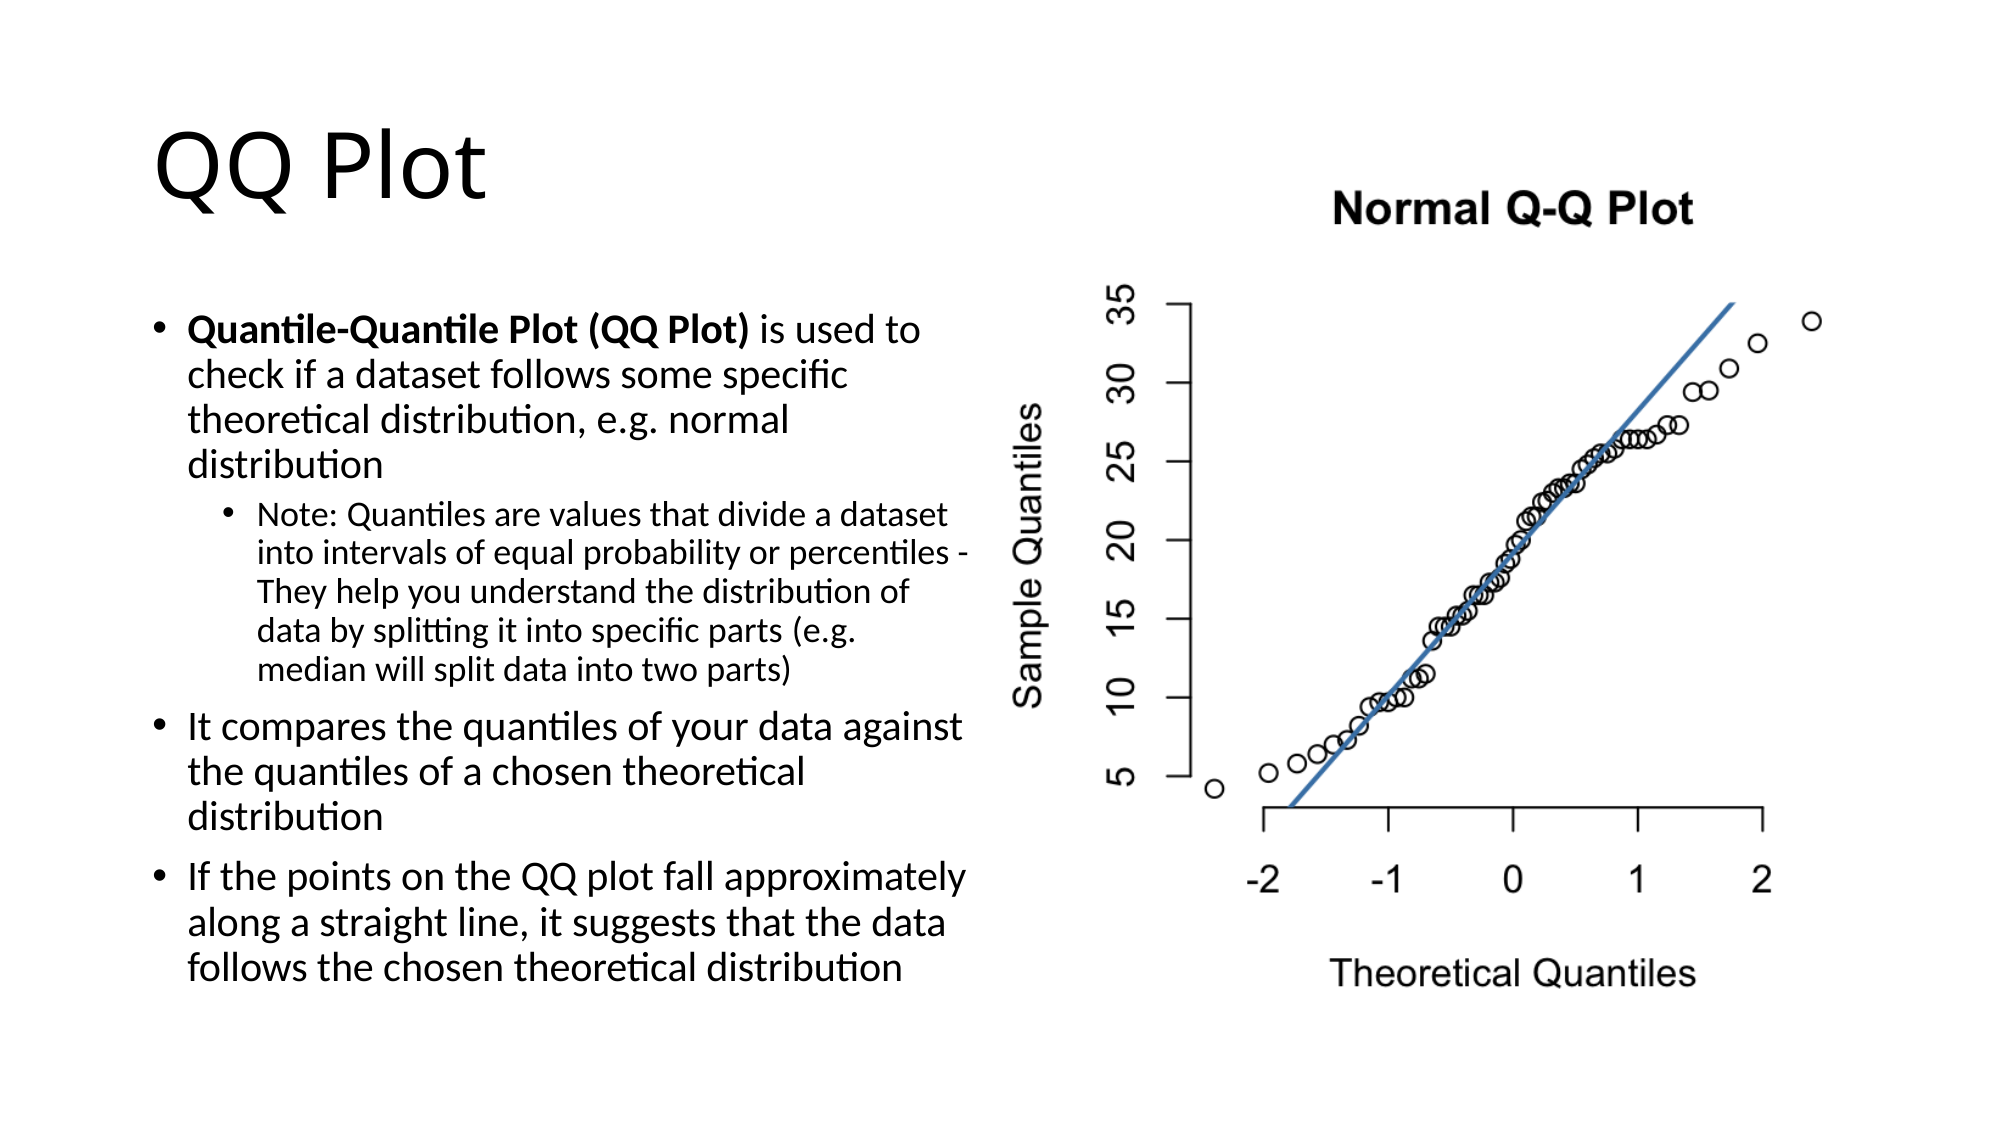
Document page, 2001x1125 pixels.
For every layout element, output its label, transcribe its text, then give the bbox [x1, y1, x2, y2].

list Quantile-Quantile Plot (QQ Plot) is used to check if a dataset follows some specific theoretical distribution, e.g. normal distribution Note: Quantiles are values that divide a dataset into intervals of equal probability or percentiles - They help you understand the distribution of data by splitting it into specific parts (e.g. median will split data into two parts) It compares the quantiles of your data against the quantiles of a chosen theoretical distribution If the points on the QQ plot fall approximately along a straight line, it suggests that the data follows the chosen theoretical distribution [137, 299, 988, 1014]
title QQ Plot [137, 59, 1863, 278]
picture [999, 111, 1934, 1046]
